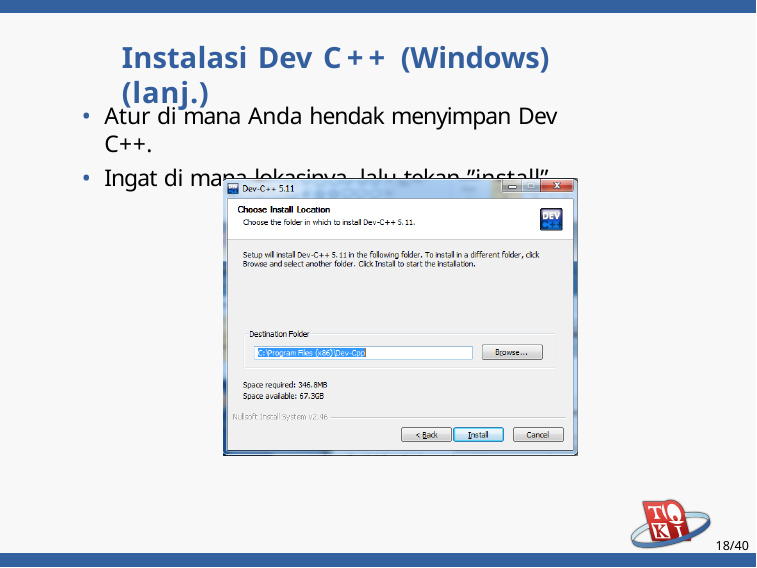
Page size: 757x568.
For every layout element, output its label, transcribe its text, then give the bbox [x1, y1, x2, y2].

text_box Atur di mana Anda hendak menyimpan Dev C++. Ingat di mana lokasinya, lalu tekan ”install”. [80, 92, 589, 192]
picture [0, 0, 756, 13]
title Instalasi Dev C++ (Windows) (lanj.) [119, 36, 637, 134]
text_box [0, 495, 757, 568]
picture [223, 177, 579, 456]
